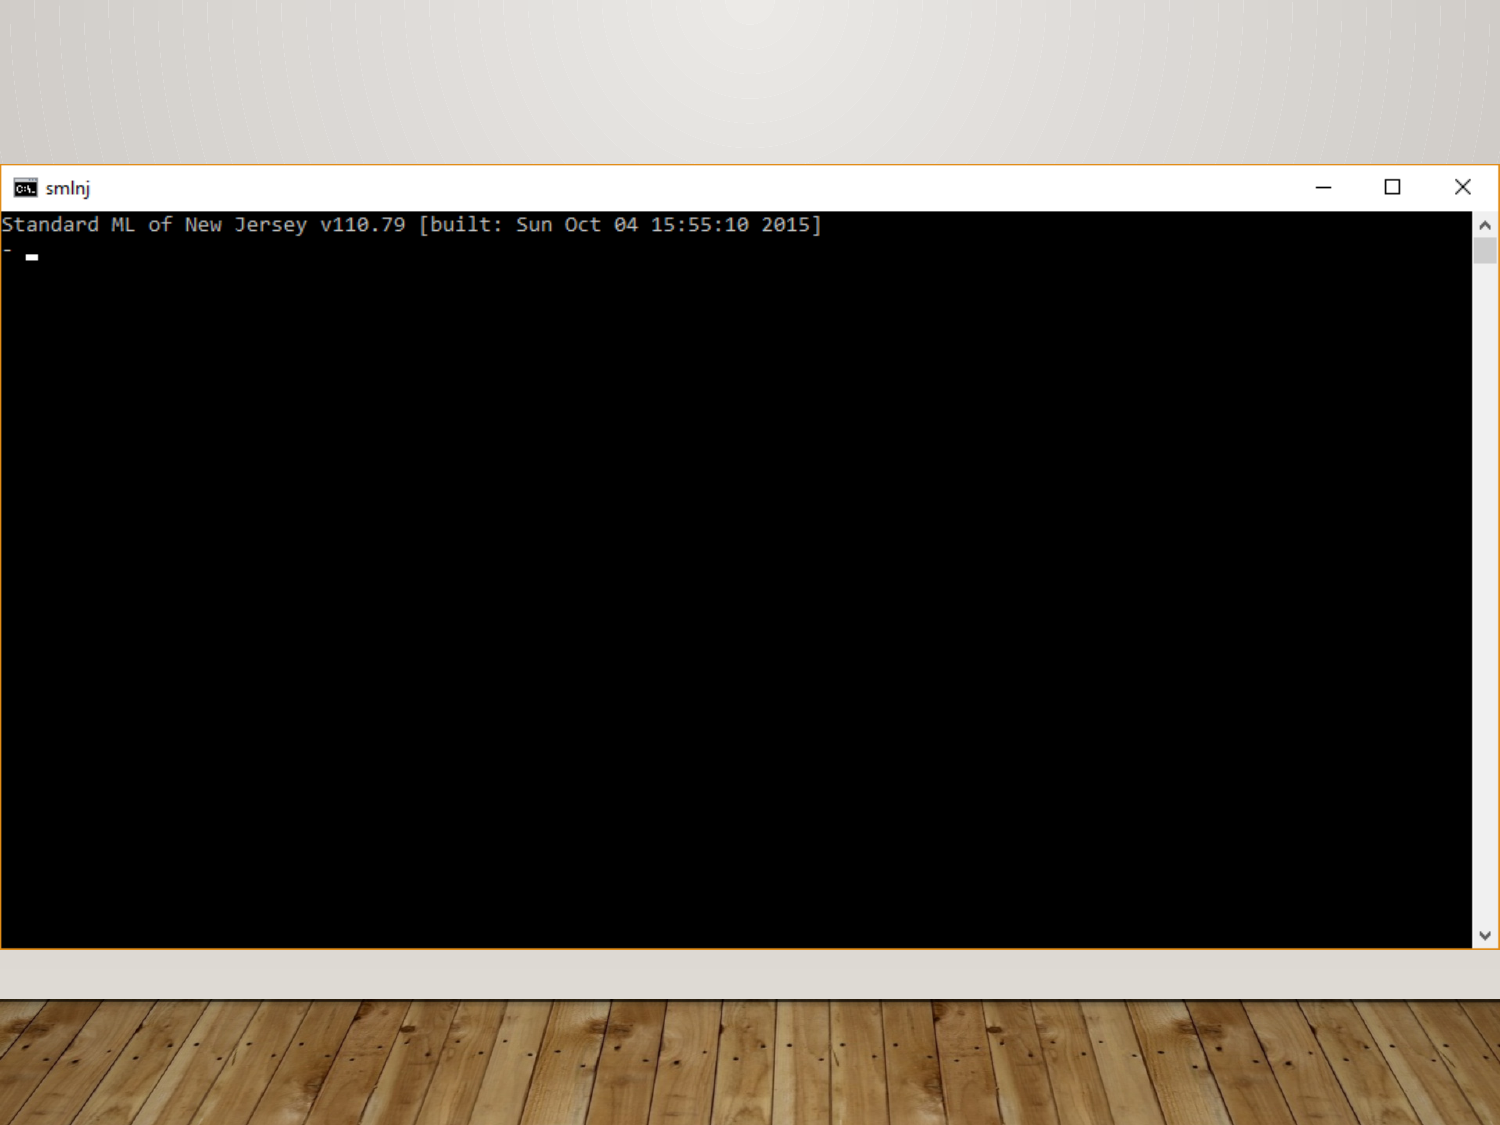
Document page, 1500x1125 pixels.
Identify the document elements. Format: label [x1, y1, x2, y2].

picture [0, 164, 1500, 950]
picture [0, 999, 1500, 1125]
